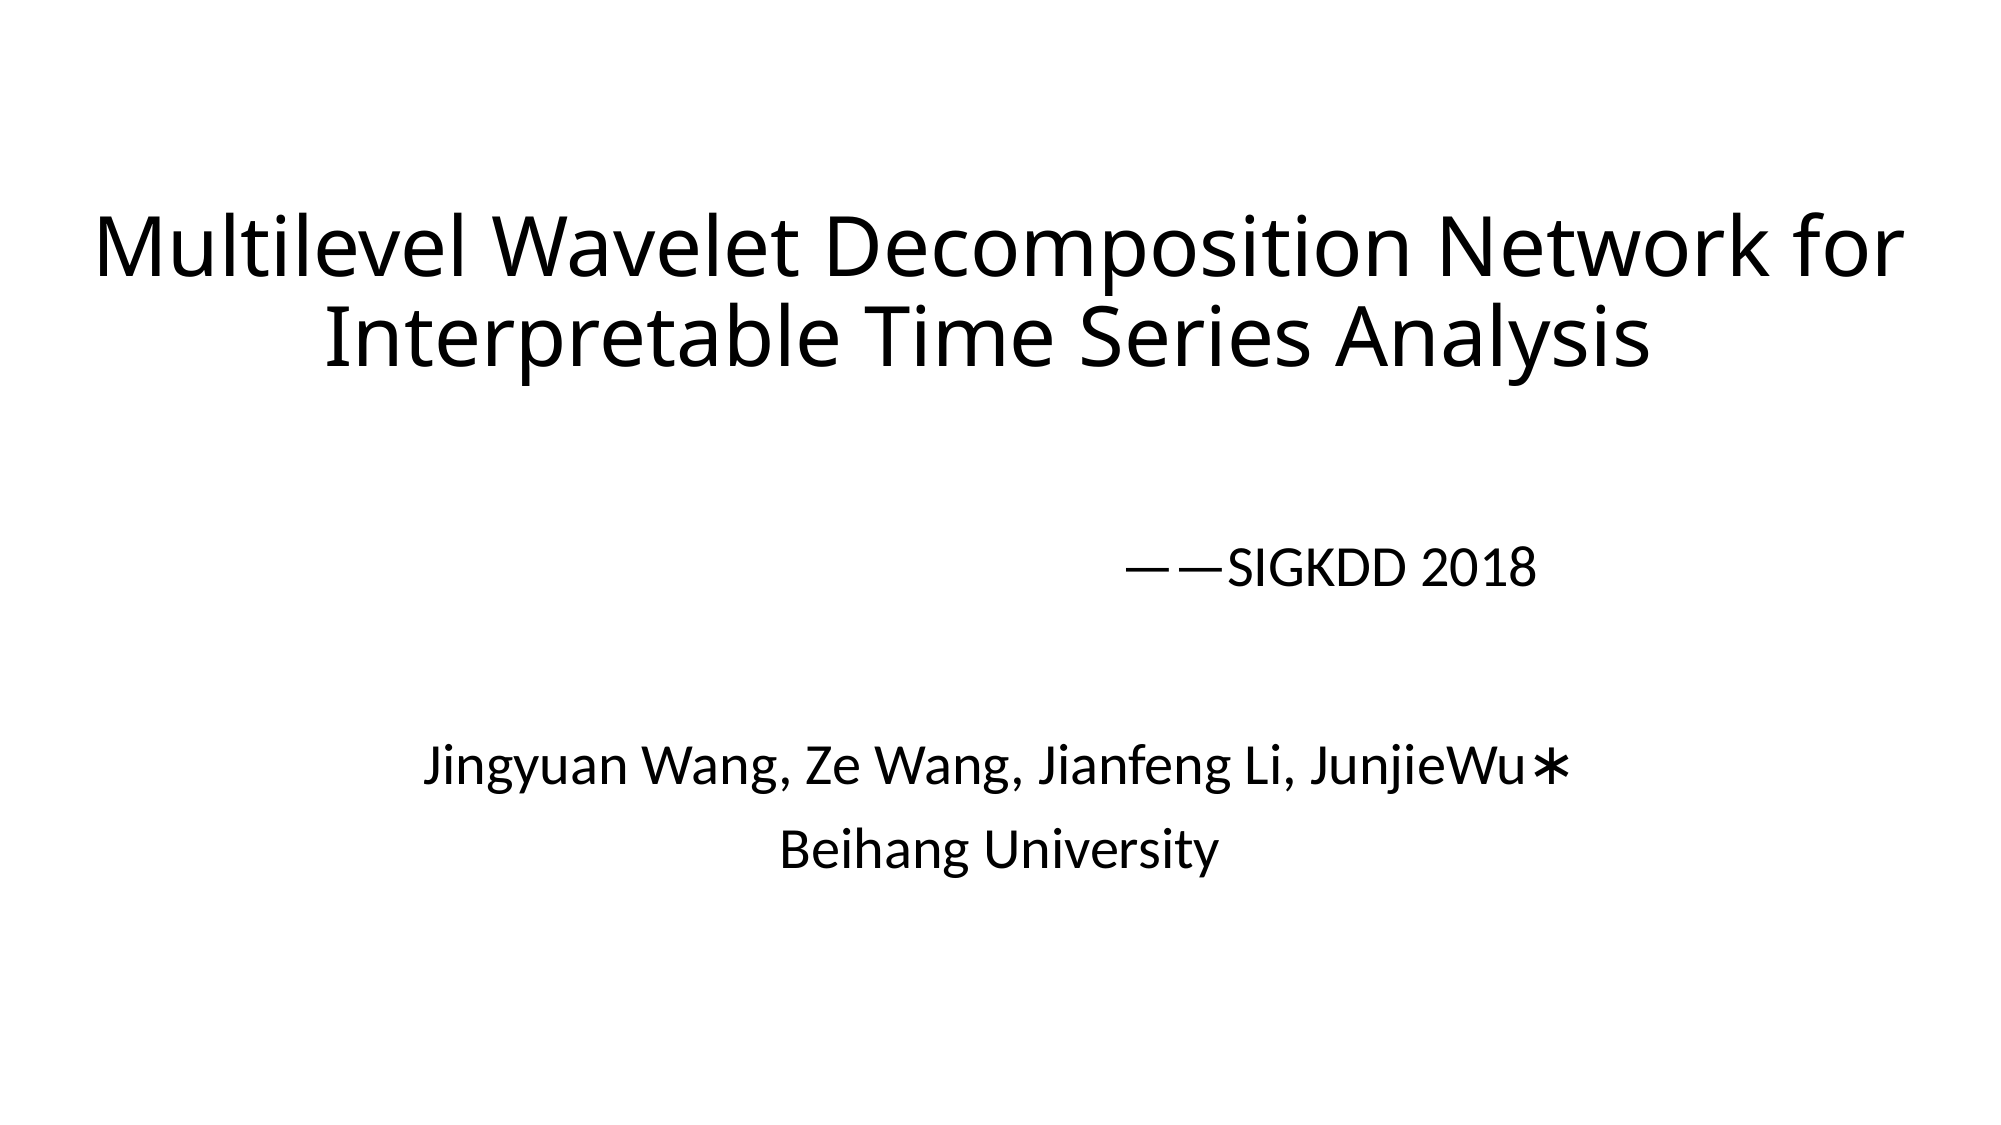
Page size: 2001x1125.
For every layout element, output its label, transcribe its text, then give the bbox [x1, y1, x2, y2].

text_box ——SIGKDD 2018 [683, 528, 1976, 622]
subtitle Jingyuan Wang, Ze Wang, Jianfeng Li, JunjieWu∗ Beihang University [374, 726, 1626, 924]
title Multilevel Wavelet Decomposition Network for Interpretable Time Series Analysis [0, 168, 2000, 393]
